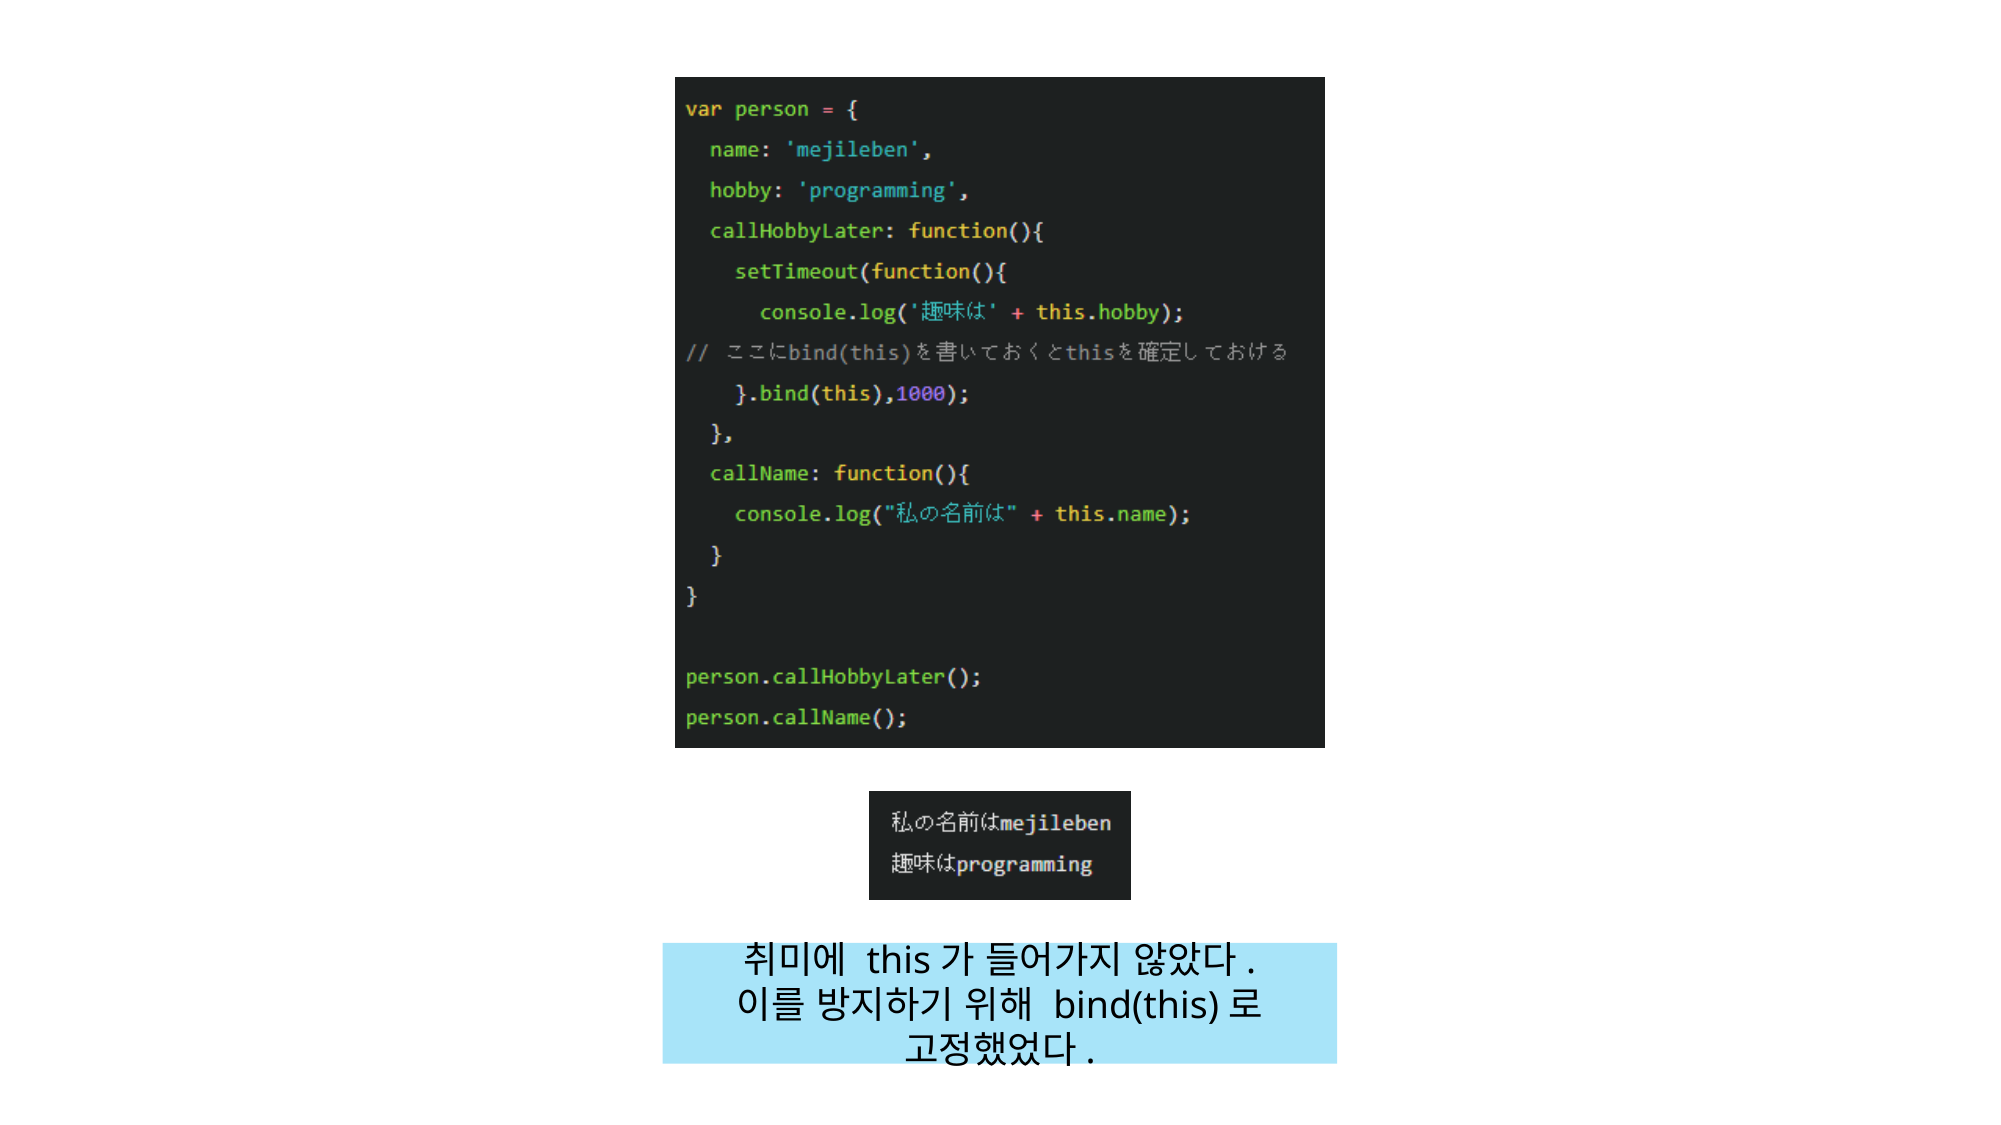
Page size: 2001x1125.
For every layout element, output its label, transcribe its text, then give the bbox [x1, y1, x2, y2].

text_box 취미에 this가 들어가지 않았다. 이를 방지하기 위해 bind(this)로 고정했었다. [662, 942, 1338, 1065]
picture [675, 77, 1325, 748]
picture [869, 791, 1131, 900]
